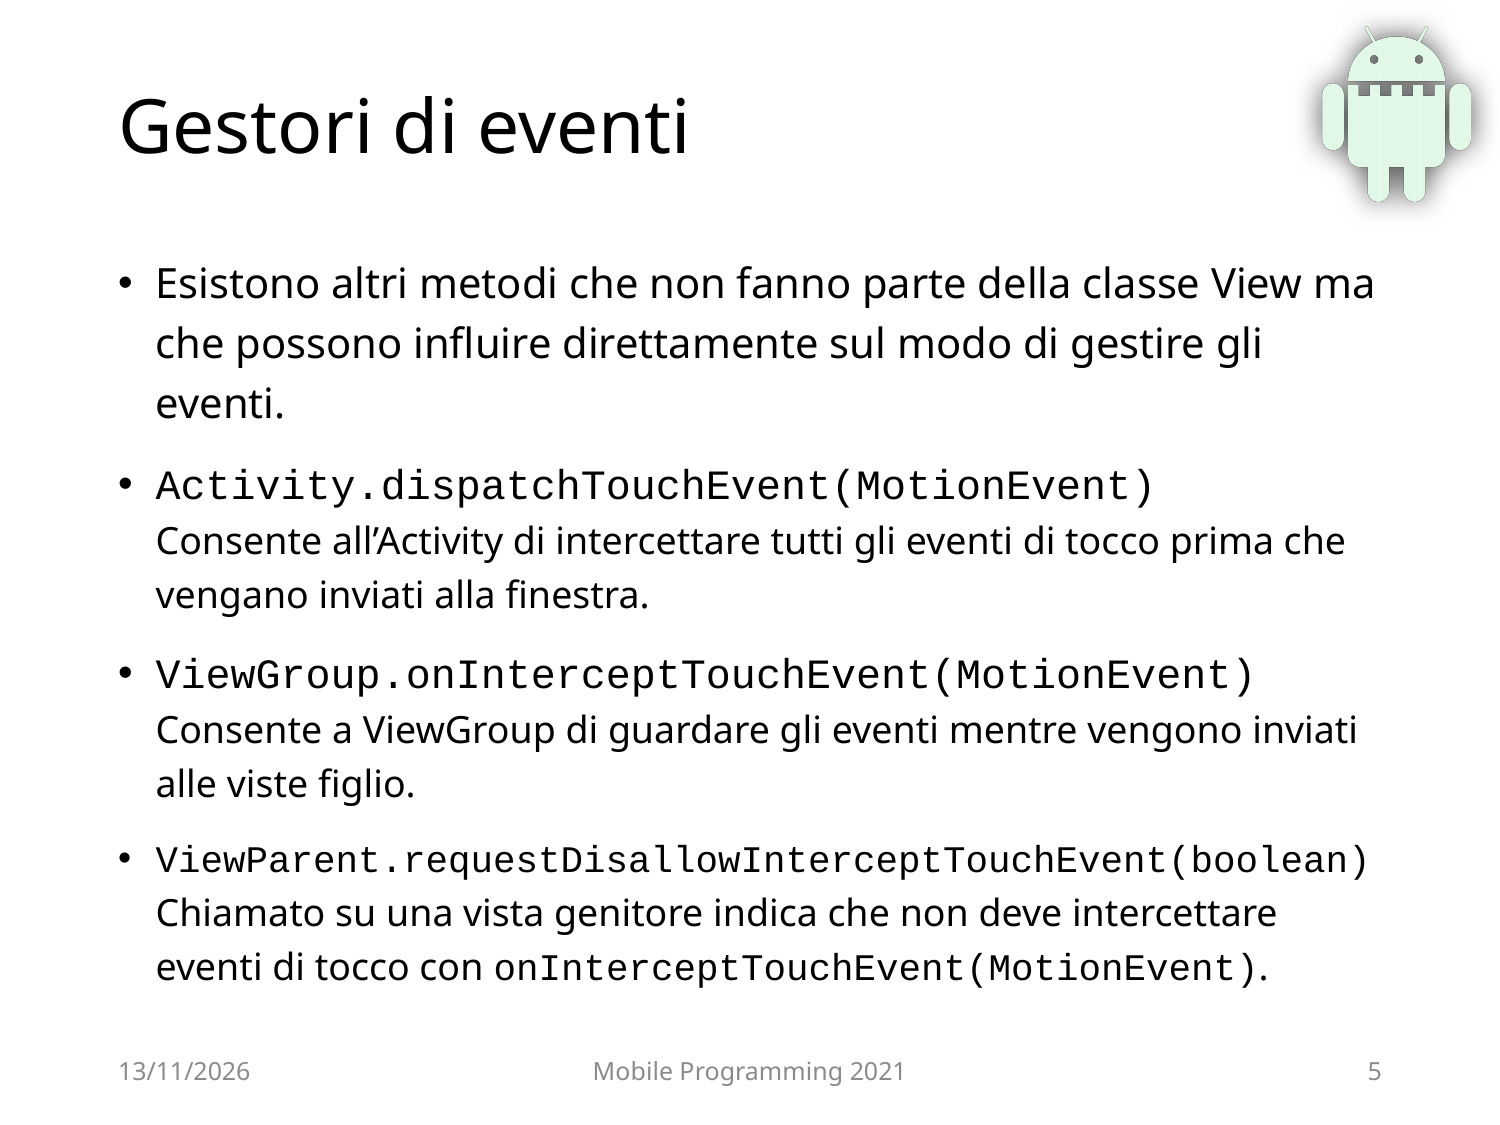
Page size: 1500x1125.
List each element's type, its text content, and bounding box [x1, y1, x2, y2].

picture [1318, 22, 1475, 206]
list Esistono altri metodi che non fanno parte della classe View ma che possono influire direttamente sul modo di gestire gli eventi. Activity.dispatchTouchEvent(MotionEvent) Consente all’Activity di intercettare tutti gli eventi di tocco prima che vengano inviati alla finestra. ViewGroup.onInterceptTouchEvent(MotionEvent) Consente a ViewGroup di guardare gli eventi mentre vengono inviati alle viste figlio. ViewParent.requestDisallowInterceptTouchEvent(boolean) Chiamato su una vista genitore indica che non deve intercettare eventi di tocco con onInterceptTouchEvent(MotionEvent). [103, 239, 1397, 1007]
slide_number 5 [1059, 1042, 1397, 1103]
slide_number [103, 1042, 441, 1103]
title Gestori di eventi [103, 59, 1397, 188]
footer Mobile Programming 2021 [496, 1042, 1004, 1103]
